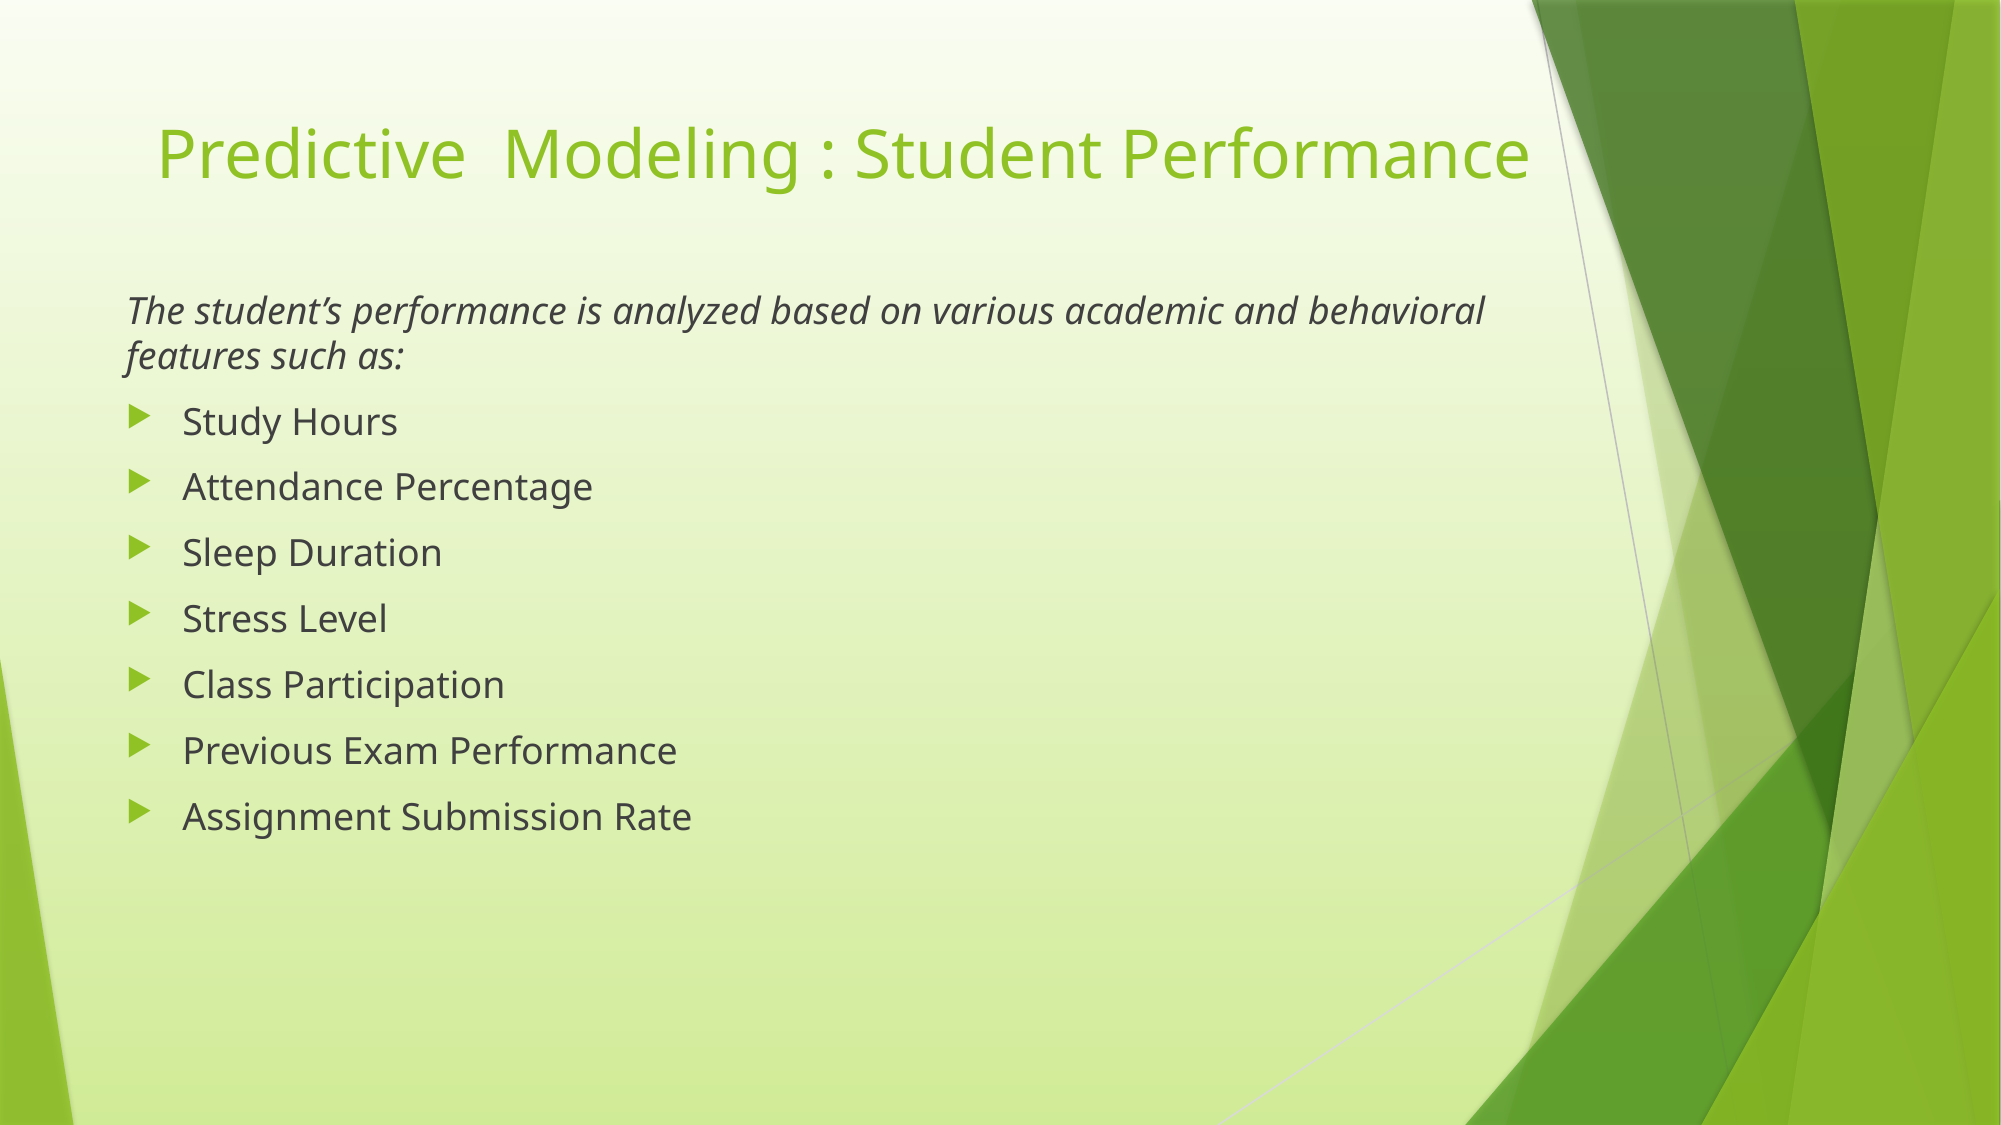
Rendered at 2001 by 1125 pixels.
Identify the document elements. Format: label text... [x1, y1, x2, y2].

list The student’s performance is analyzed based on various academic and behavioral features such as: Study Hours Attendance Percentage Sleep Duration Stress Level Class Participation Previous Exam Performance Assignment Submission Rate [111, 279, 1522, 904]
title Predictive Modeling : Student Performance [141, 103, 1552, 210]
